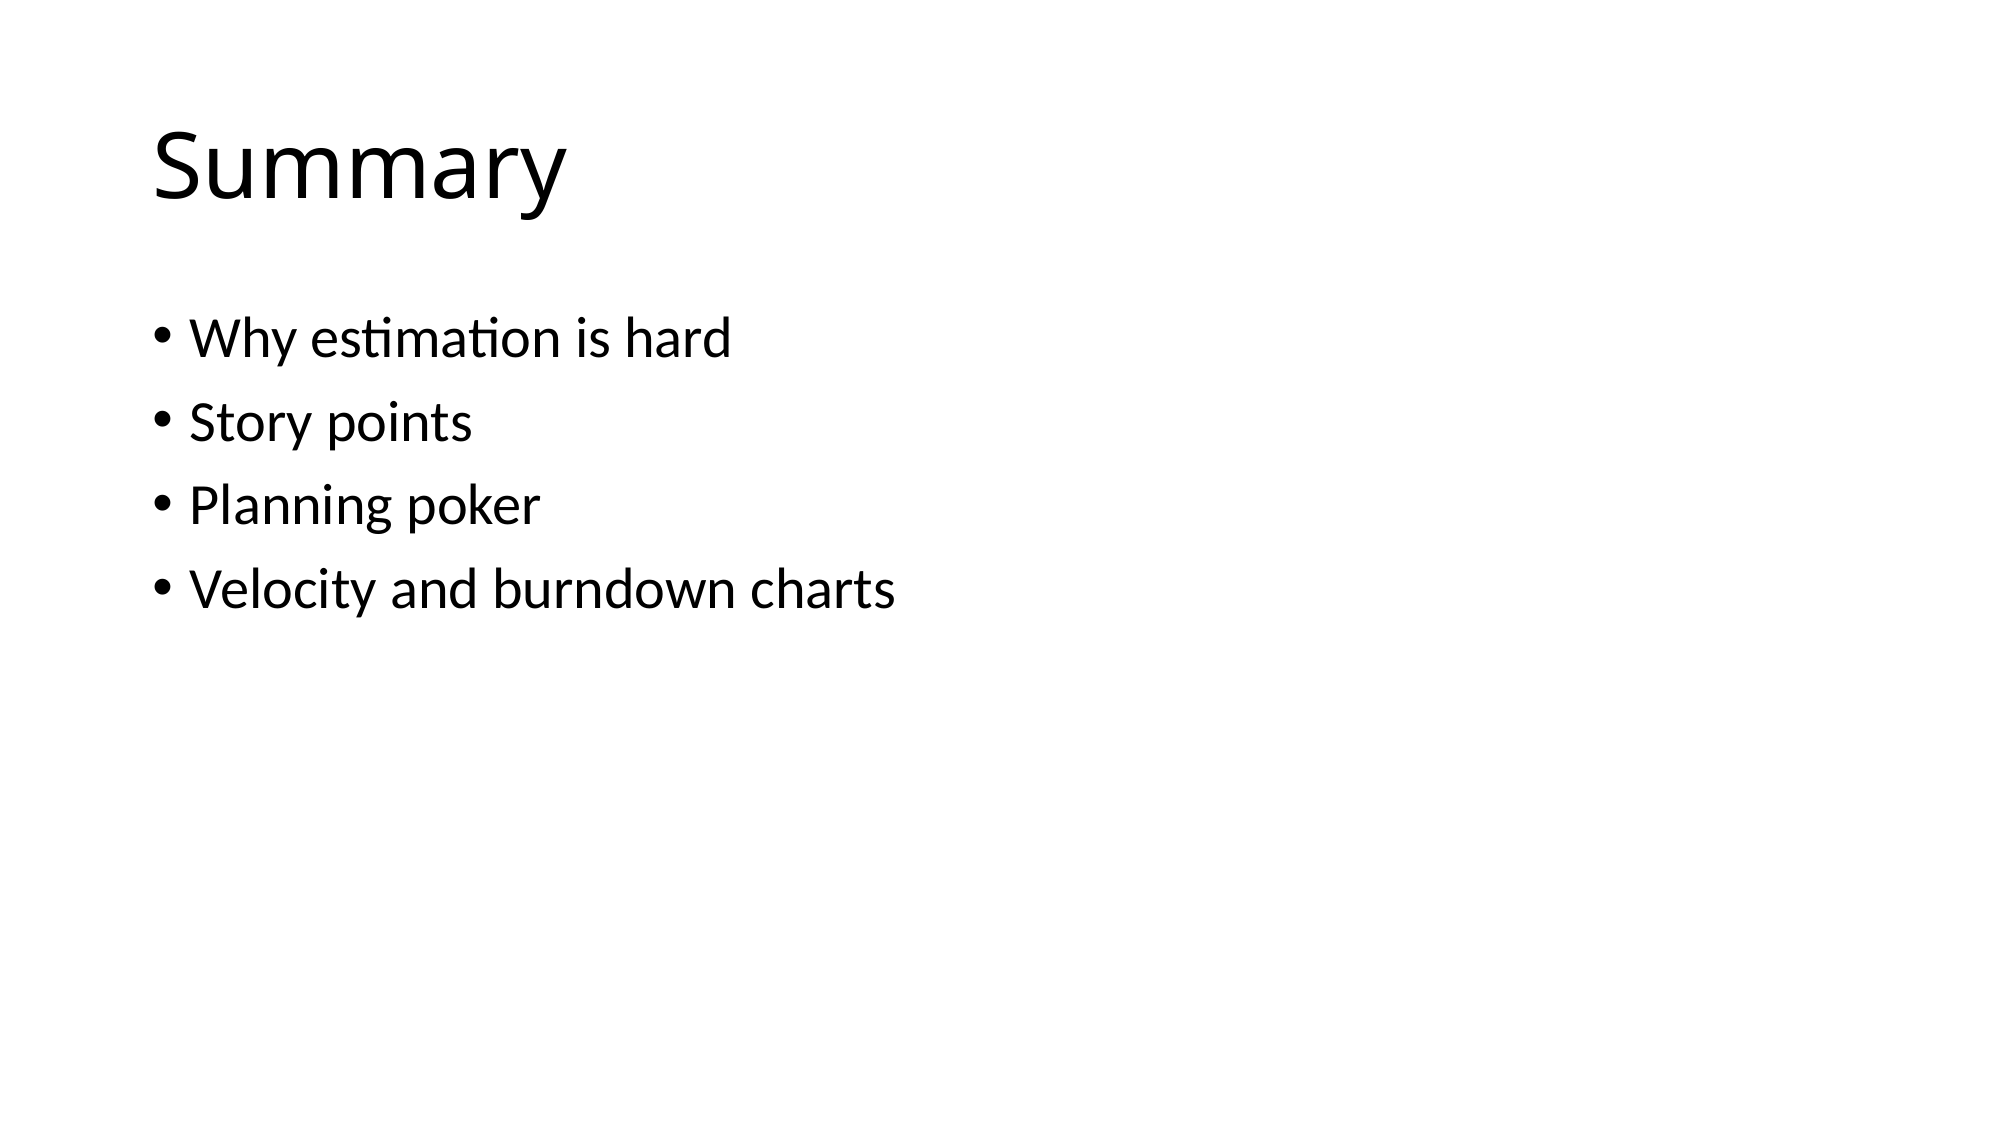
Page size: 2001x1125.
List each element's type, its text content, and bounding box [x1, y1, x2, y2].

title Summary [137, 59, 1863, 278]
list Why estimation is hard Story points Planning poker Velocity and burndown charts [137, 299, 1863, 1014]
